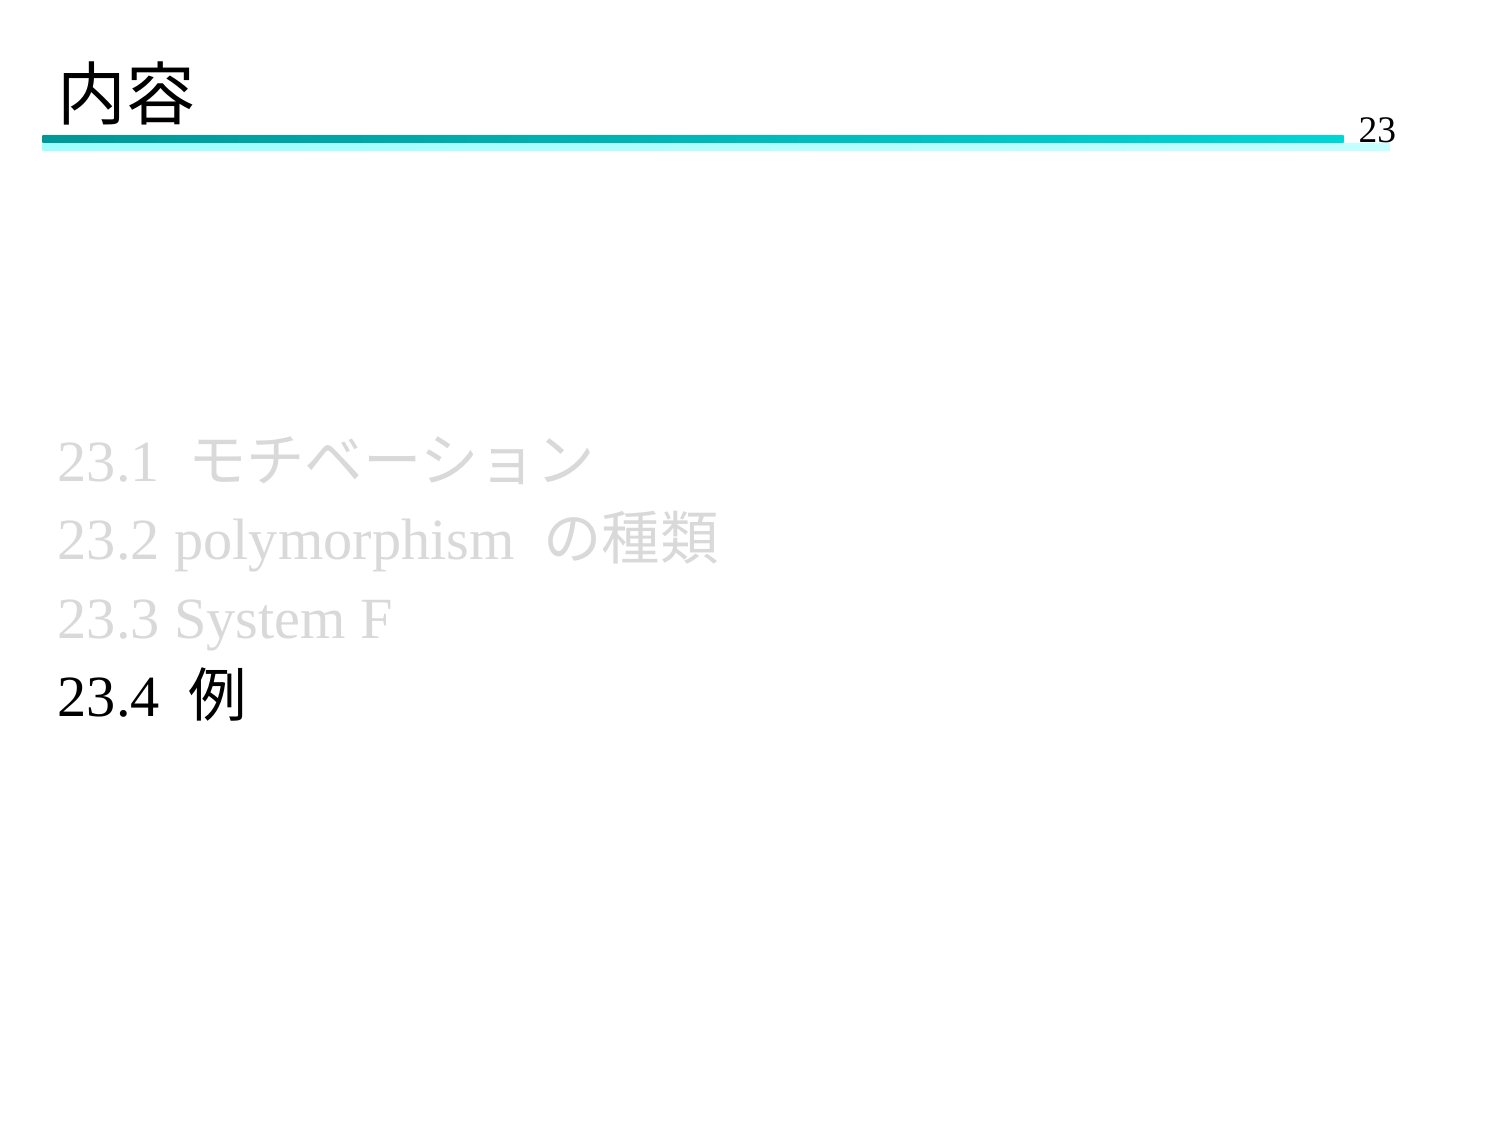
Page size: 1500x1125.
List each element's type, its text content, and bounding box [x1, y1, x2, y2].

title 内容 [42, 22, 1458, 173]
list 23.1 モチベーション 23.2 polymorphism の種類 23.3 System F 23.4 例 [42, 180, 1458, 1080]
